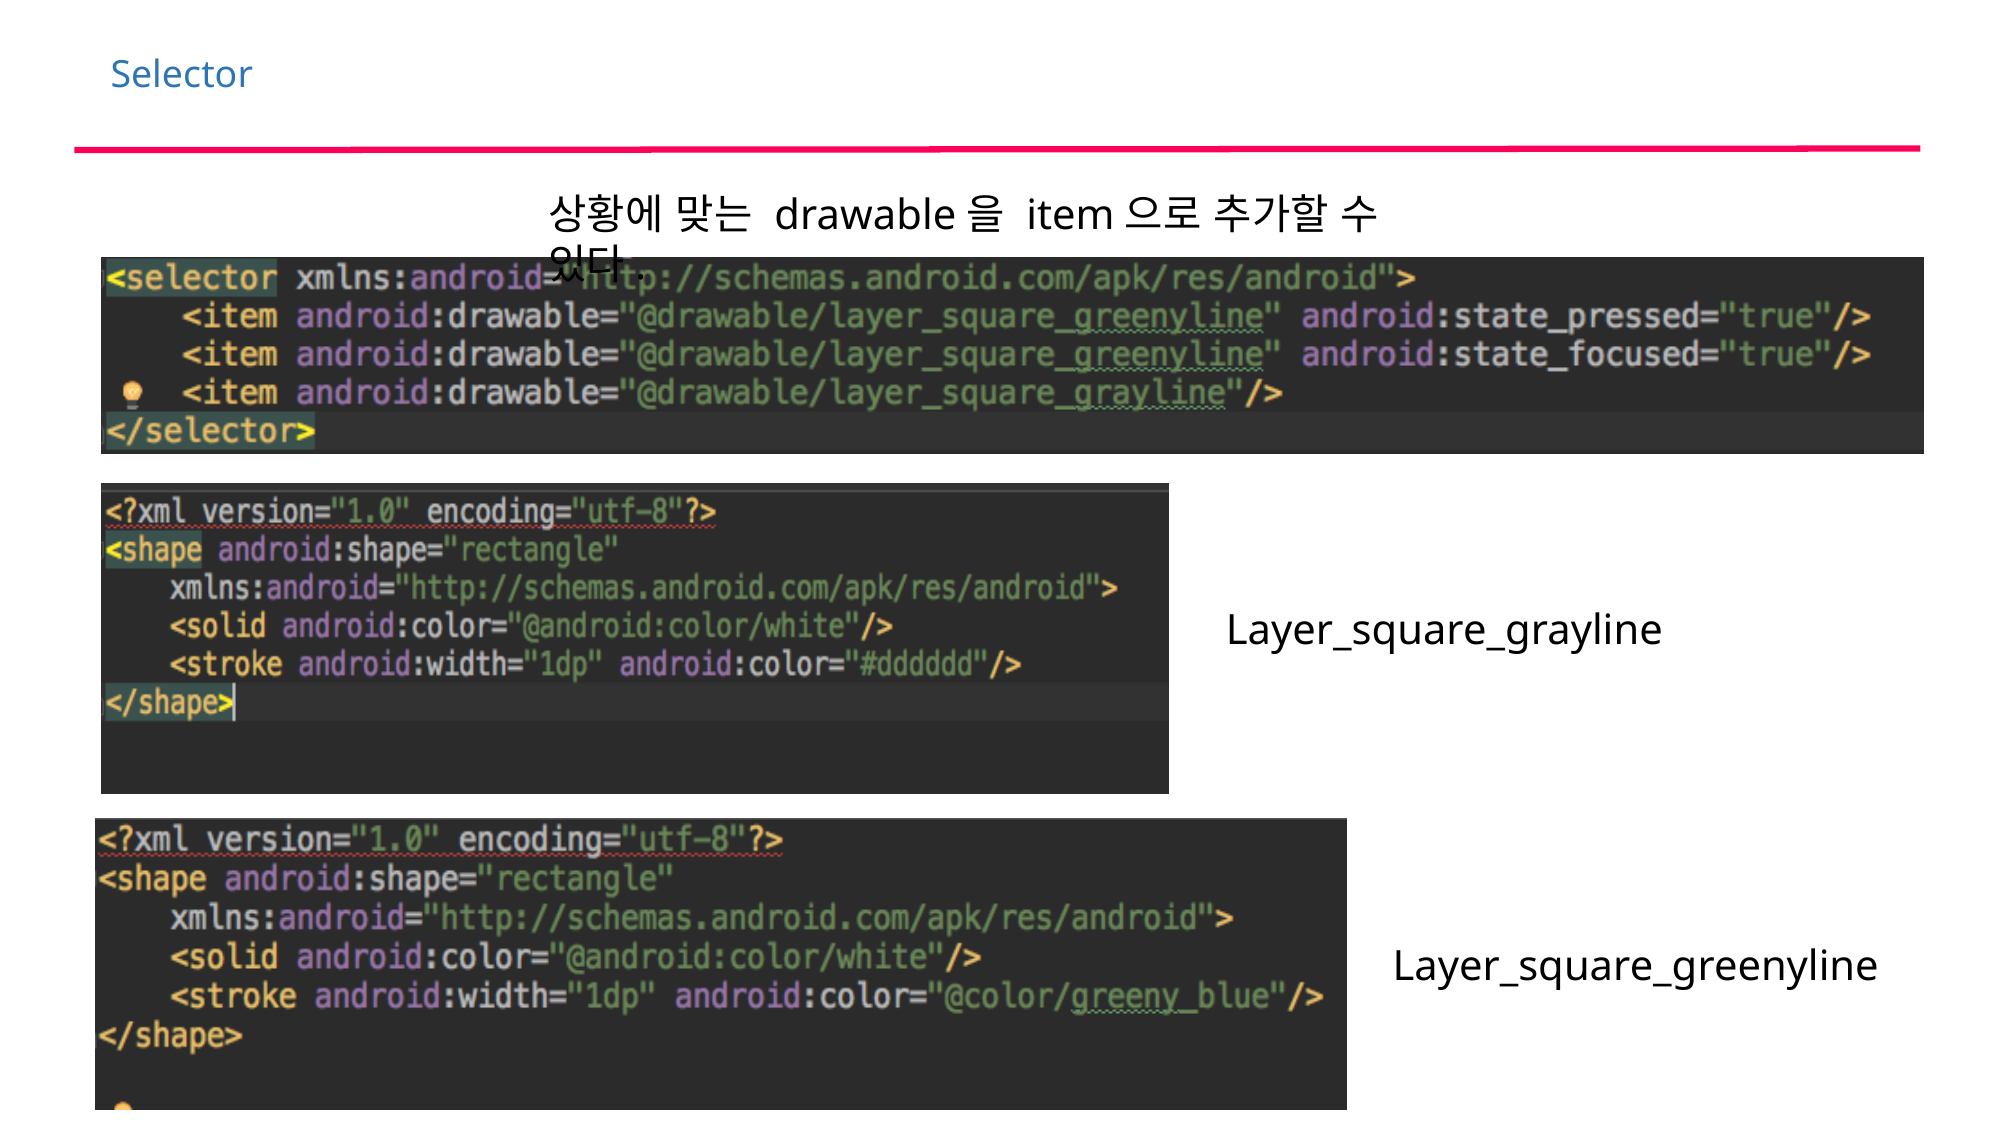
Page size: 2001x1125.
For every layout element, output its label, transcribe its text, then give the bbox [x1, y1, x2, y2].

text_box [77, 0, 1923, 151]
text_box 상황에 맞는 drawable을 item으로 추가할 수 있다. [533, 180, 1462, 257]
picture [95, 818, 1347, 1110]
picture [101, 257, 1924, 454]
text_box Layer_square_greenyline [1377, 931, 2000, 997]
text_box Selector [95, 42, 1442, 103]
text_box Layer_square_grayline [1211, 595, 2000, 661]
picture [101, 483, 1169, 794]
